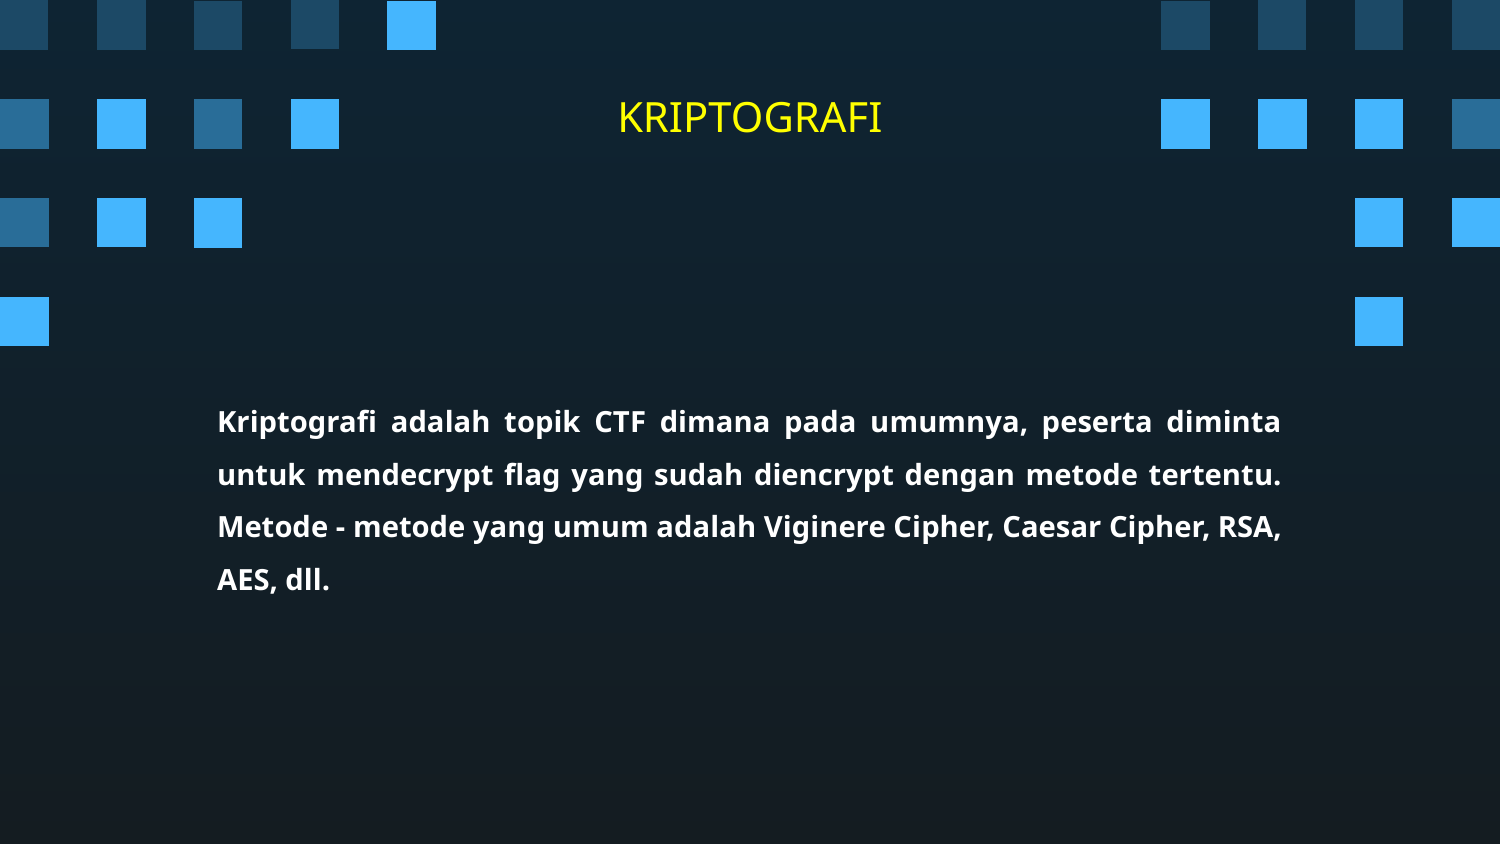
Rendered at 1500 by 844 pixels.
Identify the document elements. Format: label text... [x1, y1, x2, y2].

subtitle Kriptografi adalah topik CTF dimana pada umumnya, peserta diminta untuk mendecrypt flag yang sudah diencrypt dengan metode tertentu. Metode - metode yang umum adalah Viginere Cipher, Caesar Cipher, RSA, AES, dll. [202, 315, 1298, 668]
title KRIPTOGRAFI [117, 88, 1383, 144]
